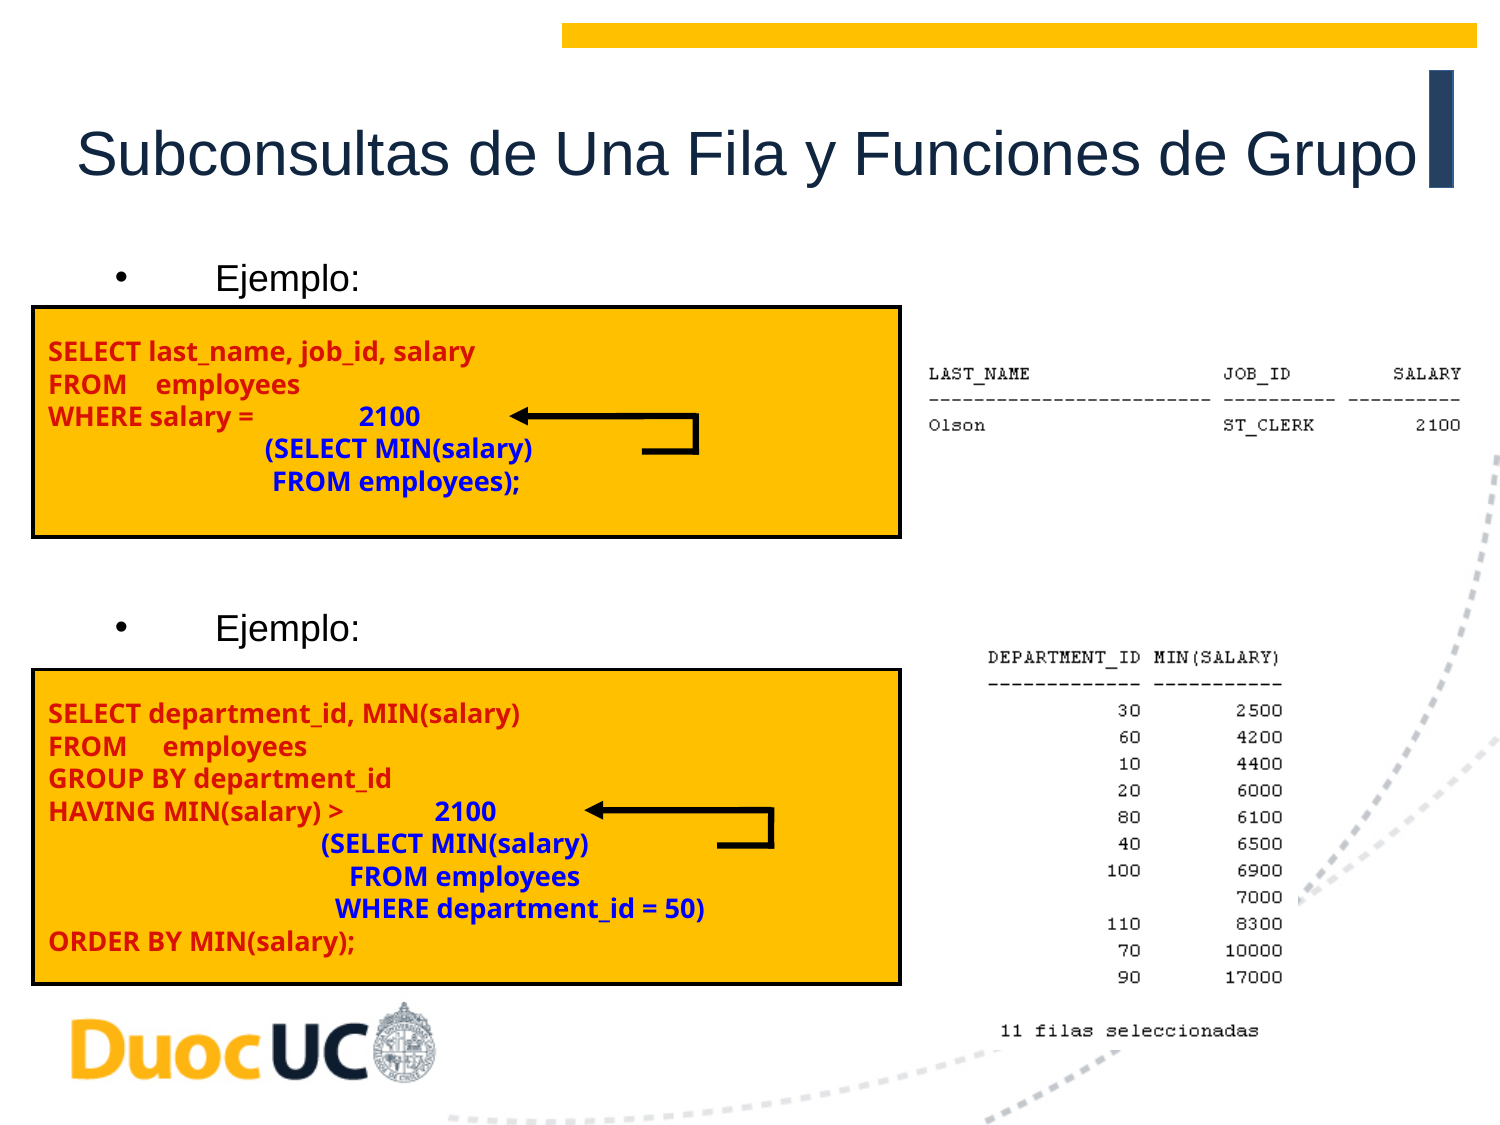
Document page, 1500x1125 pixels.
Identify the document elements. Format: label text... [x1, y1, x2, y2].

picture [0, 0, 1500, 1125]
text_box SELECT department_id, MIN(salary) FROM employees GROUP BY department_id HAVING MIN(salary) > 2100 (SELECT MIN(salary) FROM employees WHERE department_id = 50) ORDER BY MIN(salary); [33, 669, 900, 985]
text_box Ejemplo: Ejemplo: [100, 255, 1412, 323]
title Subconsultas de Una Fila y Funciones de Grupo [49, 30, 1436, 272]
text_box SELECT last_name, job_id, salary FROM employees WHERE salary = 2100 (SELECT MIN(salary) FROM employees); [33, 307, 900, 537]
text_box [584, 803, 771, 817]
text_box [509, 409, 695, 423]
